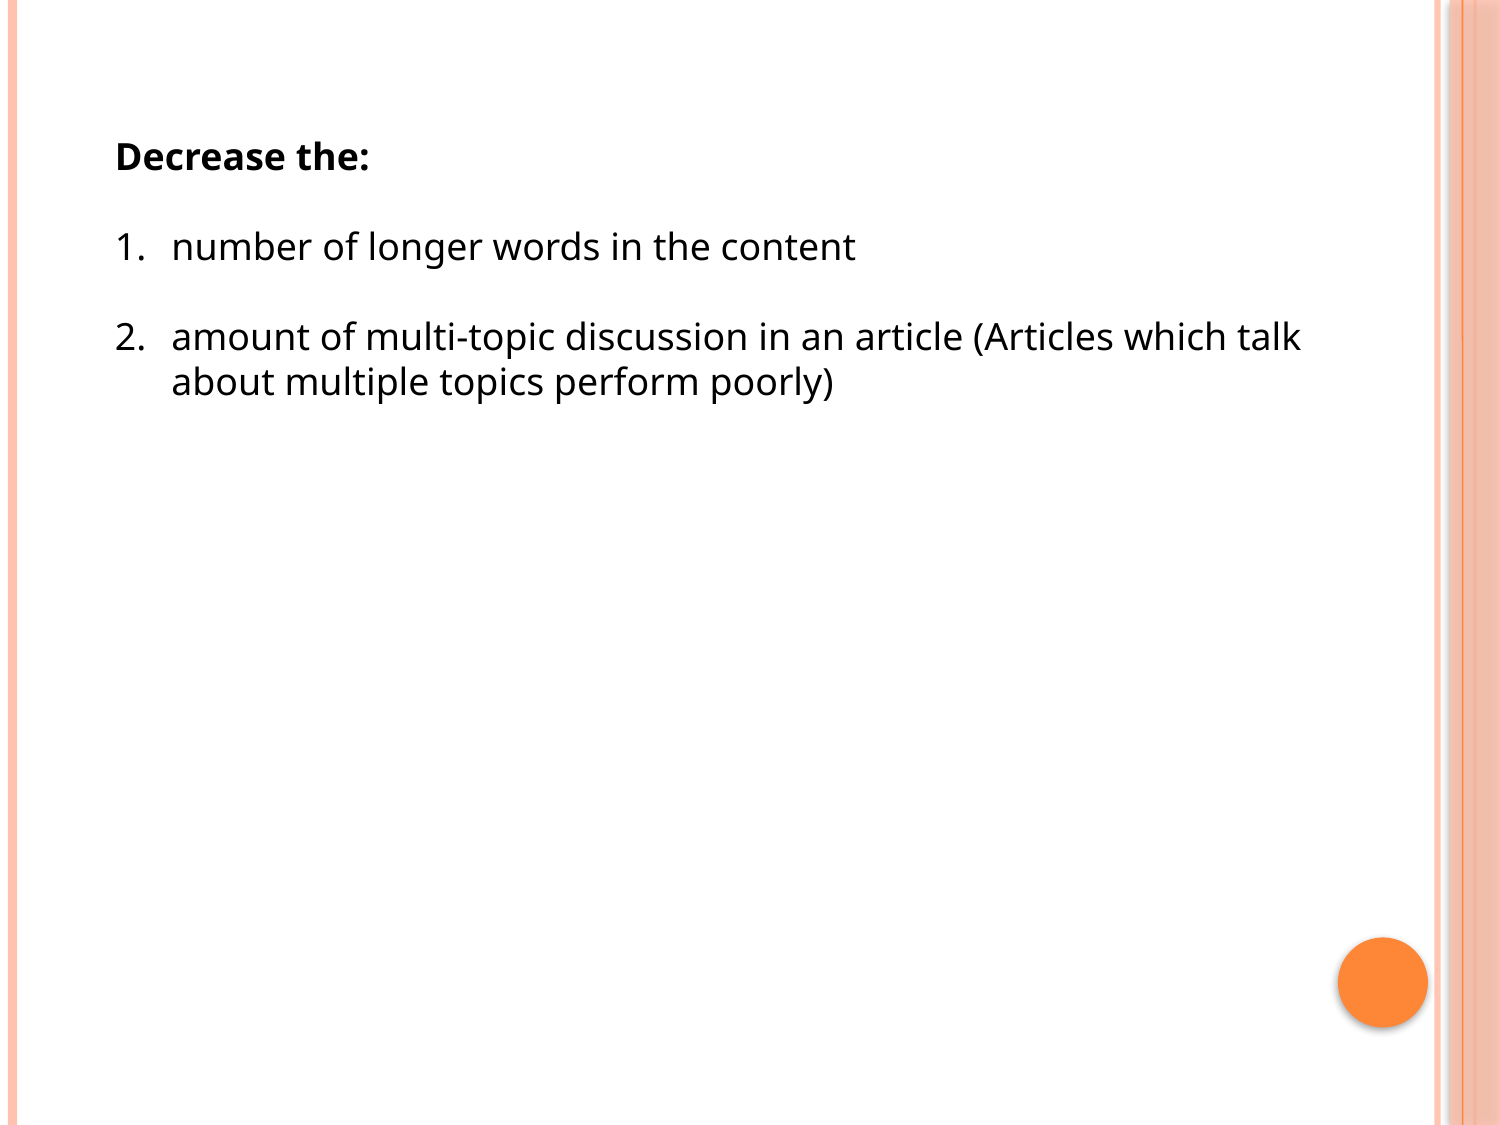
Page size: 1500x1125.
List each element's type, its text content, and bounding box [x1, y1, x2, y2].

text_box Decrease the: number of longer words in the content amount of multi-topic discussion in an article (Articles which talk about multiple topics perform poorly) [100, 125, 1343, 411]
